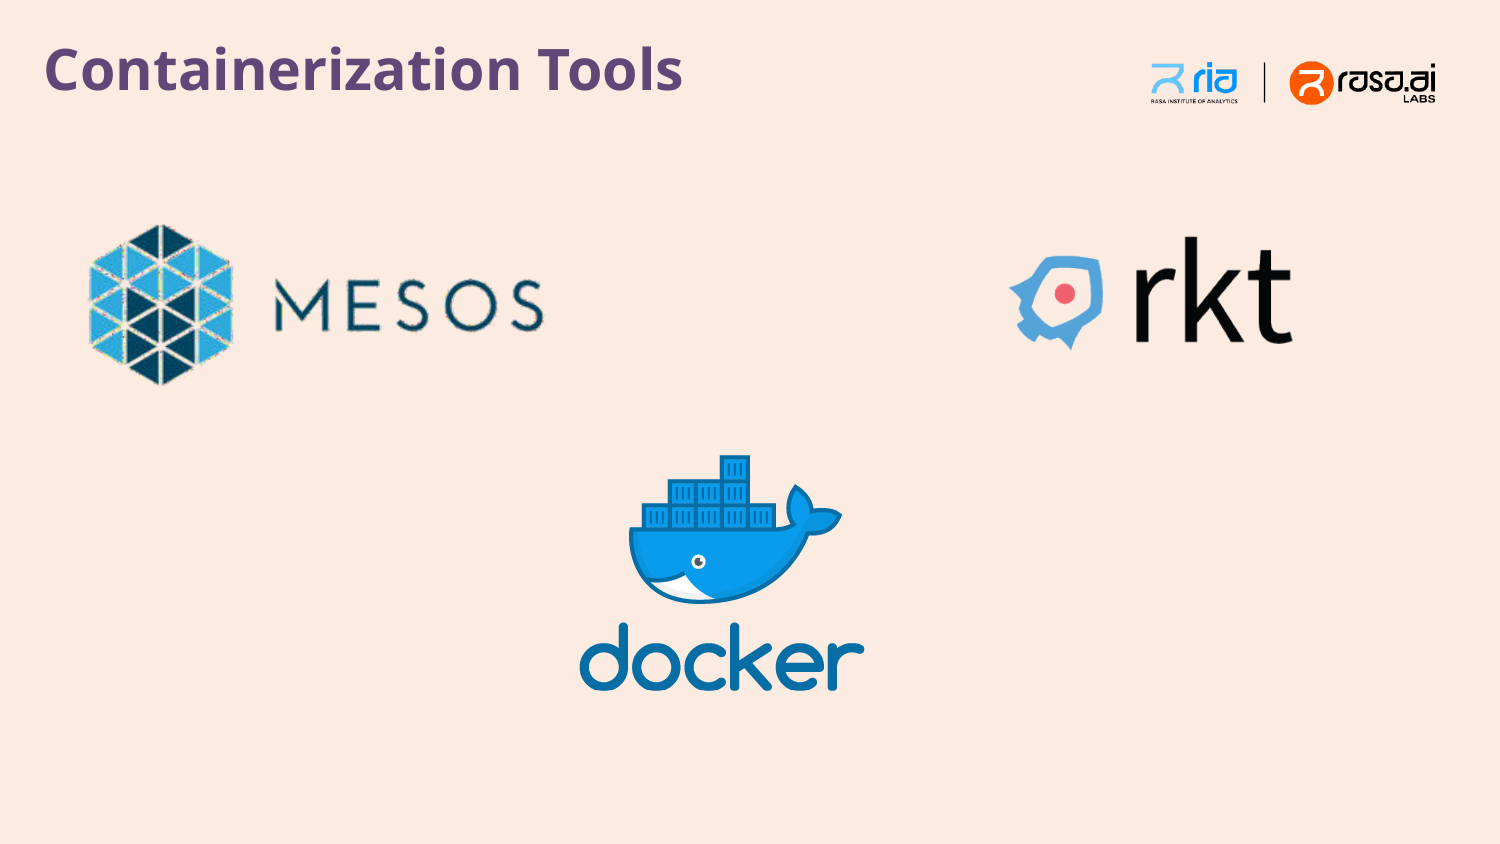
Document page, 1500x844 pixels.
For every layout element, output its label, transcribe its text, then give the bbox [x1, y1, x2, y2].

picture [87, 223, 546, 388]
title Containerization Tools [41, 30, 713, 174]
picture [1008, 236, 1293, 352]
picture [1149, 59, 1435, 105]
picture [579, 455, 865, 692]
